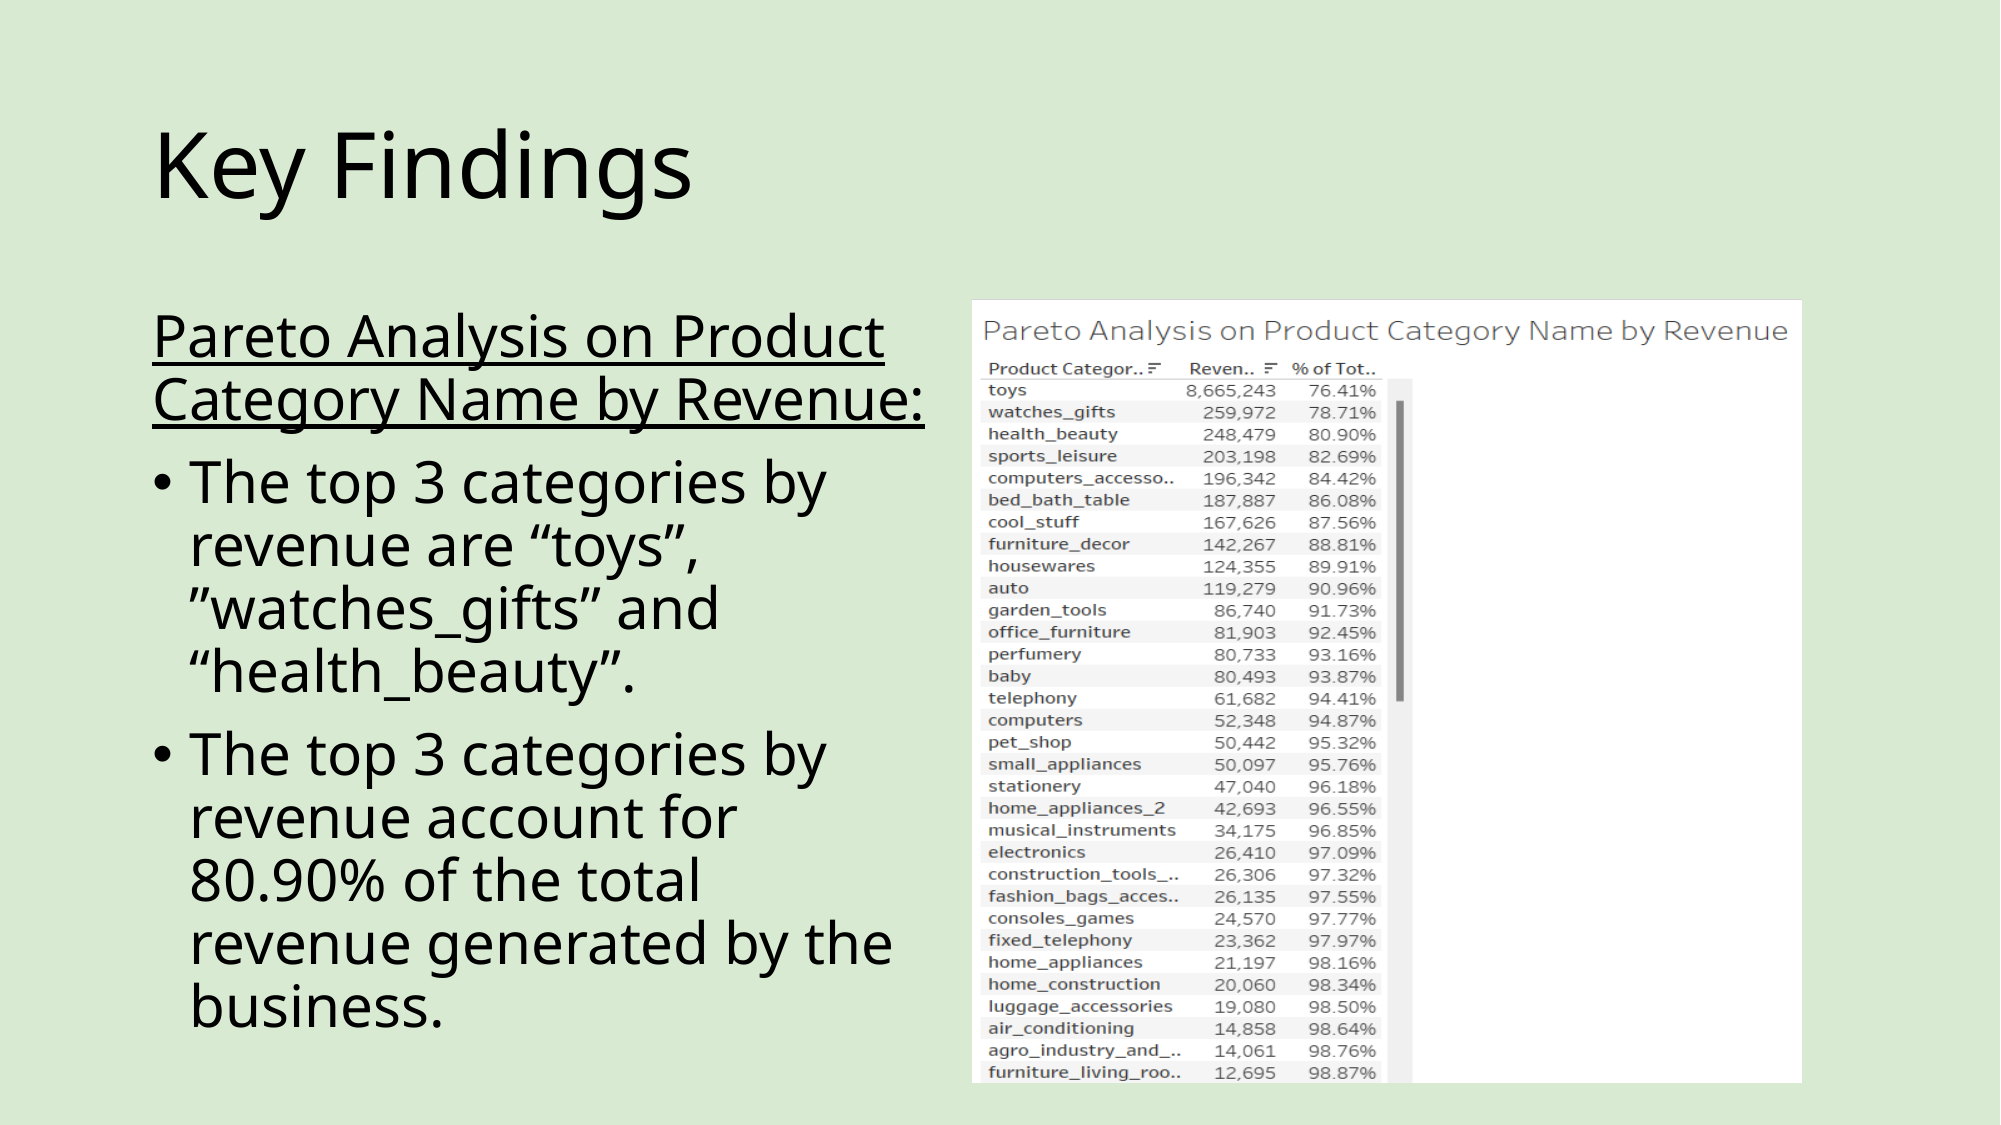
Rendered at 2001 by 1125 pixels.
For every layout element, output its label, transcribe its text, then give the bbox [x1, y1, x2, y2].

title Key Findings [137, 59, 1863, 278]
list Pareto Analysis on Product Category Name by Revenue: The top 3 categories by revenue are “toys”, ”watches_gifts” and “health_beauty”. The top 3 categories by revenue account for 80.90% of the total revenue generated by the business. [137, 299, 948, 1083]
picture [972, 299, 1802, 1083]
